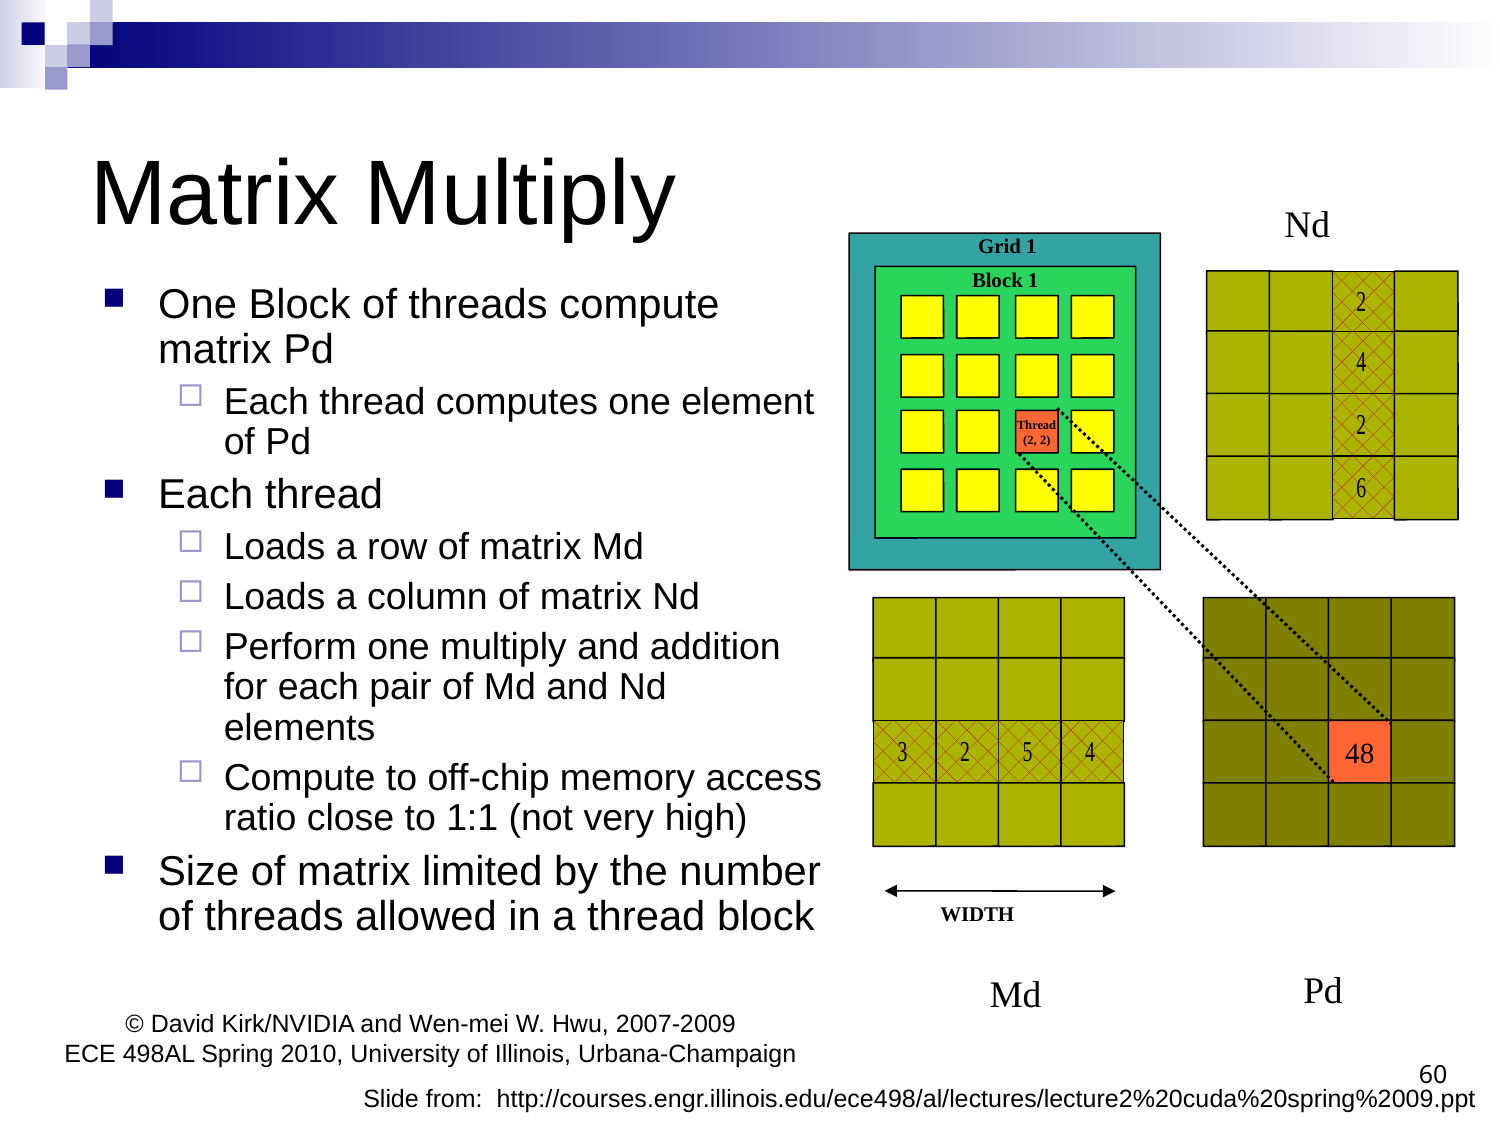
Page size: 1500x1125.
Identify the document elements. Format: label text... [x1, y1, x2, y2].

text_box [1391, 720, 1455, 782]
text_box [873, 657, 935, 718]
text_box [1203, 782, 1265, 847]
text_box [998, 657, 1060, 718]
text_box [1265, 597, 1328, 657]
text_box [1206, 270, 1271, 330]
text_box [1400, 331, 1459, 395]
text_box [935, 657, 998, 718]
text_box Grid 1 [849, 233, 1161, 570]
text_box 48 [1328, 720, 1391, 782]
text_box [956, 354, 1000, 398]
text_box [884, 884, 1116, 898]
text_box [1060, 657, 1125, 719]
text_box [1071, 410, 1114, 453]
text_box [1269, 456, 1326, 520]
text_box [873, 597, 935, 657]
text_box [1328, 597, 1391, 657]
text_box [901, 295, 944, 339]
picture [1331, 270, 1396, 520]
text_box [1203, 657, 1265, 720]
text_box WIDTH [924, 900, 1113, 926]
text_box [1206, 456, 1269, 520]
text_box Thread (2, 2)‏ [1015, 410, 1059, 453]
text_box [1269, 331, 1326, 393]
text_box [956, 469, 1000, 512]
text_box [1015, 469, 1059, 512]
text_box [1265, 657, 1328, 720]
text_box [1400, 393, 1459, 457]
text_box [901, 469, 944, 512]
text_box [1071, 354, 1114, 398]
picture [872, 719, 1125, 784]
text_box [1328, 782, 1391, 847]
text_box [1400, 456, 1459, 520]
text_box [1269, 393, 1326, 456]
text_box Pd [1303, 966, 1426, 1012]
text_box [935, 792, 998, 847]
text_box [1206, 393, 1269, 456]
text_box [901, 354, 944, 398]
text_box [1015, 354, 1059, 398]
text_box [956, 295, 1000, 339]
text_box [1060, 791, 1125, 847]
text_box Nd [1284, 199, 1381, 246]
text_box [1328, 657, 1391, 720]
text_box [998, 597, 1060, 657]
title Matrix Multiply [75, 75, 1425, 300]
text_box [1269, 271, 1329, 331]
text_box [1206, 330, 1271, 393]
text_box [1015, 295, 1059, 339]
text_box [1397, 271, 1459, 335]
text_box Md [989, 970, 1101, 1016]
slide_number 60 [1149, 1024, 1463, 1074]
text_box [1265, 720, 1328, 782]
text_box [873, 791, 935, 847]
text_box [1060, 597, 1125, 657]
text_box [1203, 720, 1265, 782]
text_box Slide from: http://courses.engr.illinois.edu/ece498/al/lectures/lecture2%20cuda%20spring%2009.ppt [0, 1074, 1500, 1120]
text_box [956, 410, 1000, 453]
text_box [998, 792, 1060, 847]
footer © David Kirk/NVIDIA and Wen-mei W. Hwu, 2007-2009 ECE 498AL Spring 2010, University of Illinois, Urbana-Champaign [0, 999, 876, 1074]
text_box [1391, 782, 1455, 847]
text_box [1391, 657, 1455, 720]
text_box [901, 410, 944, 453]
text_box [1265, 782, 1328, 847]
text_box [1203, 597, 1265, 657]
text_box [1391, 597, 1455, 657]
text_box [1071, 469, 1114, 512]
text_box Block 1 [875, 266, 1136, 538]
text_box [935, 597, 998, 657]
text_box [1071, 295, 1114, 339]
text_box One Block of threads compute matrix Pd Each thread computes one element of Pd Each thread Loads a row of matrix Md Loads a column of matrix Nd Perform one multiply and addition for each pair of Md and Nd elements Compute to off-chip memory access ratio close to 1:1 (not very high)‏ Size of matrix limited by the number of threads allowed in a thread block [87, 274, 838, 999]
